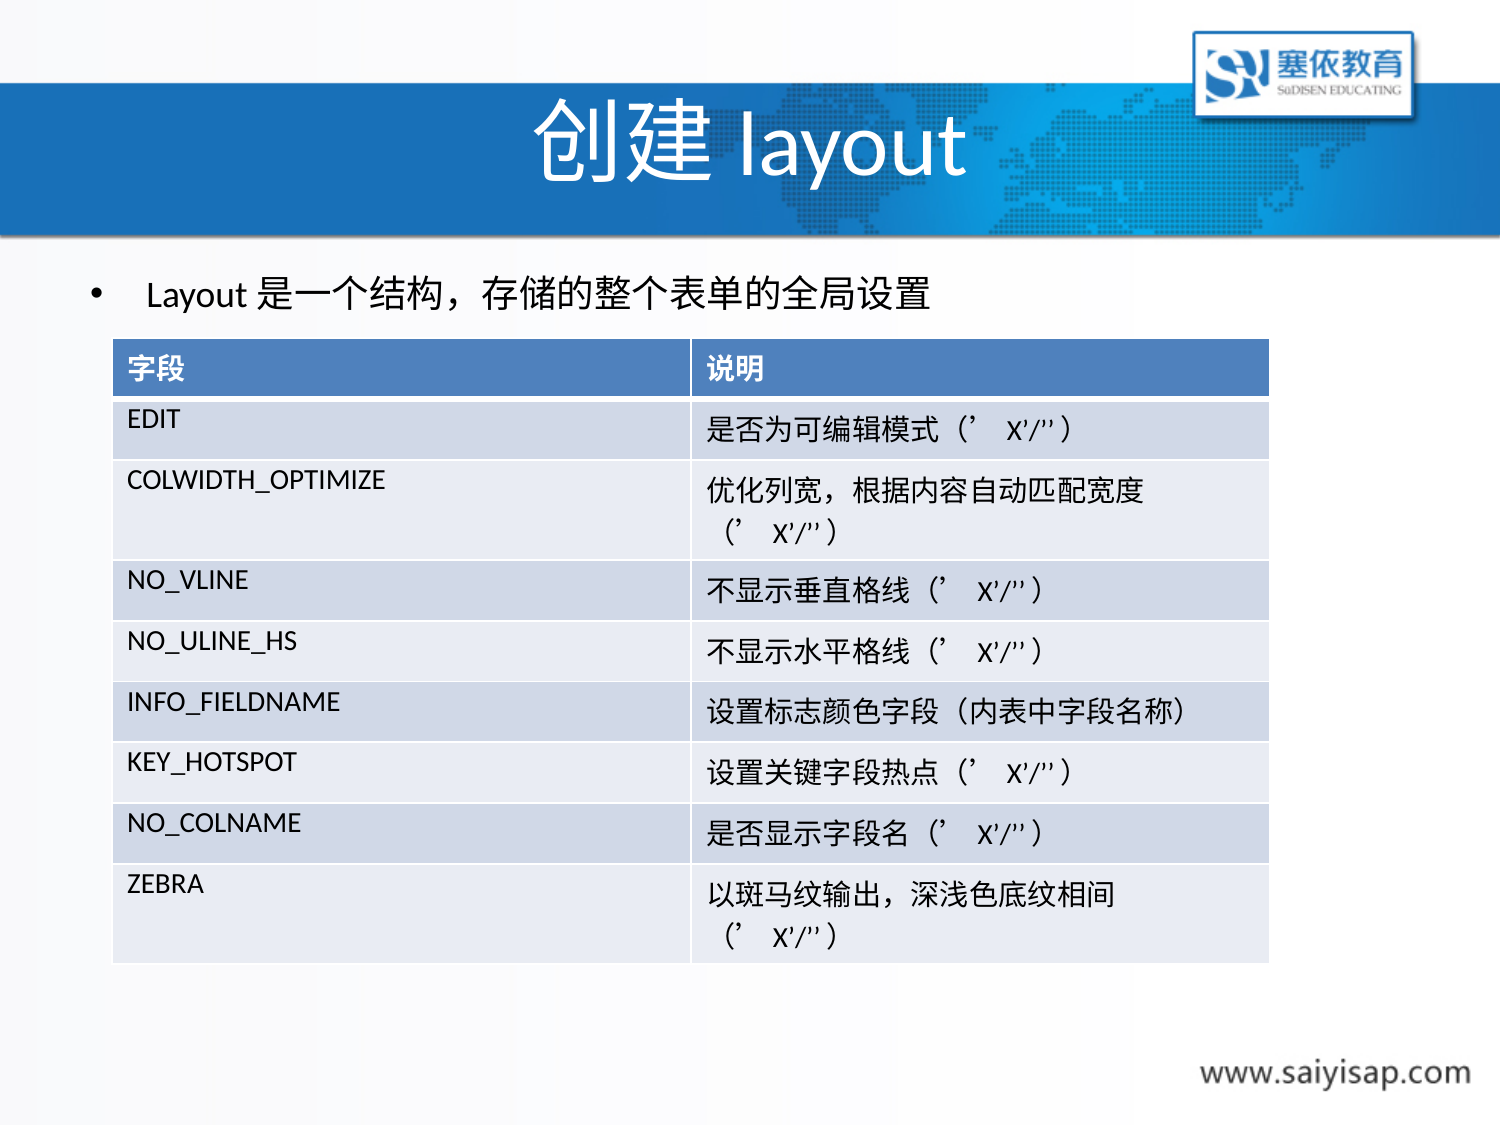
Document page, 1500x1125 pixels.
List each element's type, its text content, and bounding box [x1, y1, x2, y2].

table_cell NO_VLINE [113, 561, 690, 620]
table_cell NO_COLNAME [113, 804, 690, 863]
table_cell EDIT [113, 402, 690, 459]
picture [0, 0, 1500, 1125]
table_cell 是否显示字段名（’X’/’’） [692, 804, 1269, 863]
table_cell 是否为可编辑模式（’X’/’’） [692, 402, 1269, 459]
table_cell 以斑马纹输出，深浅色底纹相间（’X’/’’） [692, 865, 1269, 963]
table_cell 不显示水平格线（’X’/’’） [692, 622, 1269, 681]
table_cell ZEBRA [113, 865, 690, 963]
list Layout是一个结构，存储的整个表单的全局设置 [75, 262, 1425, 1005]
table_cell INFO_FIELDNAME [113, 682, 690, 741]
table_cell 设置标志颜色字段（内表中字段名称） [692, 682, 1269, 741]
table_header 字段 [113, 339, 690, 396]
table_cell 不显示垂直格线（’X’/’’） [692, 561, 1269, 620]
table_cell NO_ULINE_HS [113, 622, 690, 681]
table_header 说明 [692, 339, 1269, 396]
table_cell COLWIDTH_OPTIMIZE [113, 461, 690, 559]
title 创建layout [75, 45, 1425, 233]
table_cell 优化列宽，根据内容自动匹配宽度（’X’/’’） [692, 461, 1269, 559]
table_cell 设置关键字段热点（’X’/’’） [692, 743, 1269, 802]
table_cell KEY_HOTSPOT [113, 743, 690, 802]
